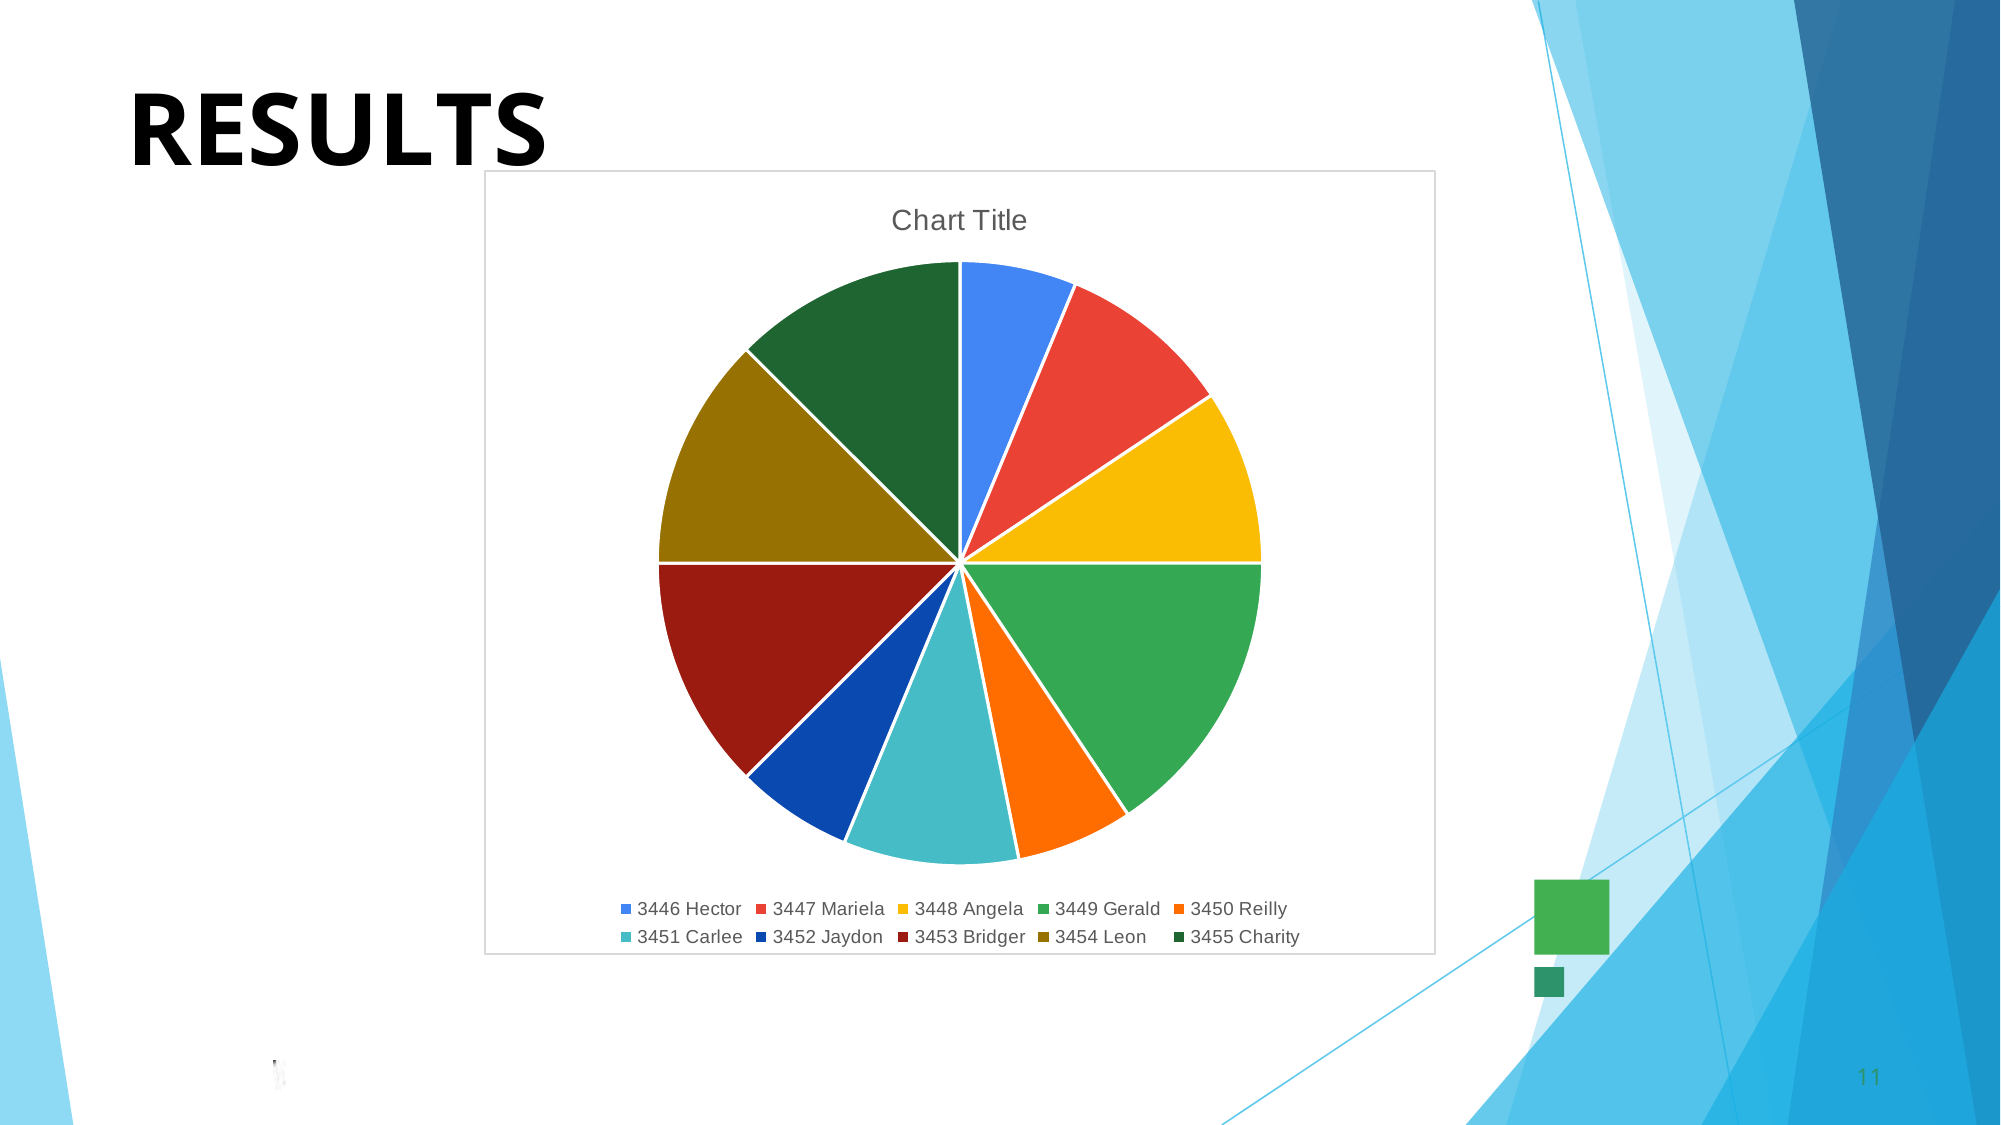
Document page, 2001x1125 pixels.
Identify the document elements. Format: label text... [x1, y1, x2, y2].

text_box 11 [1849, 1061, 1888, 1095]
text_box [1534, 879, 1610, 955]
chart [483, 170, 1437, 955]
text_box [1534, 967, 1565, 997]
title RESULTS [123, 63, 631, 254]
picture [273, 1060, 287, 1091]
